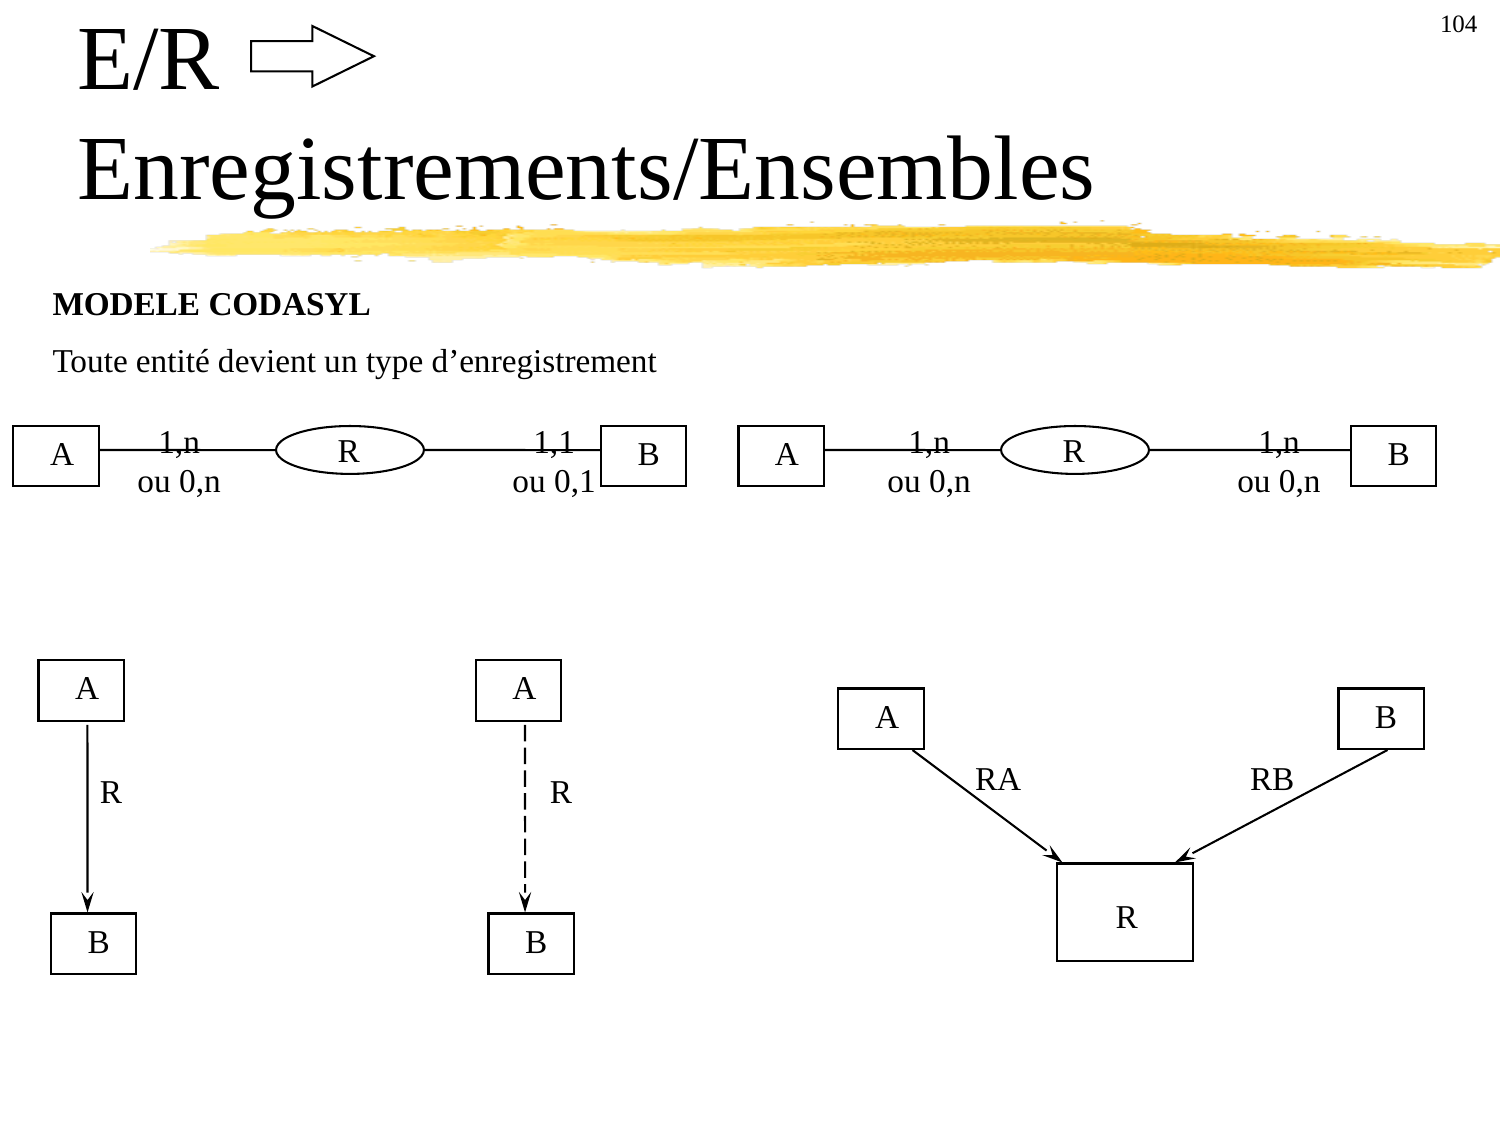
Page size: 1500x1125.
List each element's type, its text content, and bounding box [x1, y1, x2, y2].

text_box [475, 660, 562, 721]
text_box [251, 26, 374, 87]
text_box [50, 913, 137, 974]
text_box 104 [1424, 0, 1500, 46]
text_box [38, 660, 124, 721]
text_box 1,n ou 0,n [872, 412, 986, 508]
text_box [1174, 847, 1197, 863]
text_box R [84, 762, 138, 818]
picture [150, 215, 1500, 279]
text_box [1042, 845, 1063, 863]
text_box [1057, 863, 1193, 962]
text_box [738, 426, 824, 487]
text_box 1,n ou 0,n [122, 412, 236, 508]
text_box RB [1234, 749, 1310, 805]
text_box A [59, 659, 114, 715]
text_box [488, 913, 574, 974]
text_box B [1372, 424, 1425, 480]
text_box 1,n ou 0,n [1222, 412, 1336, 508]
text_box E/R Enregistrements/Ensembles [62, 50, 1332, 225]
text_box [81, 891, 94, 913]
text_box [518, 891, 532, 913]
text_box A [497, 659, 552, 715]
text_box A [34, 424, 89, 480]
text_box RA [959, 749, 1037, 805]
text_box [1338, 688, 1424, 749]
text_box MODELE CODASYL Toute entité devient un type d’enregistrement [37, 274, 1450, 387]
text_box R [1047, 421, 1100, 477]
text_box B [1359, 687, 1413, 743]
text_box [1001, 427, 1047, 473]
text_box A [859, 687, 914, 743]
text_box [375, 427, 424, 473]
text_box [838, 688, 924, 749]
text_box [1351, 426, 1437, 487]
text_box R [534, 762, 588, 818]
text_box 1,1 ou 0,1 [497, 412, 611, 508]
text_box [13, 426, 99, 487]
text_box [601, 426, 687, 487]
text_box R [322, 421, 375, 477]
text_box [1100, 427, 1149, 473]
text_box B [509, 912, 563, 968]
text_box [276, 427, 322, 473]
text_box B [72, 912, 125, 968]
